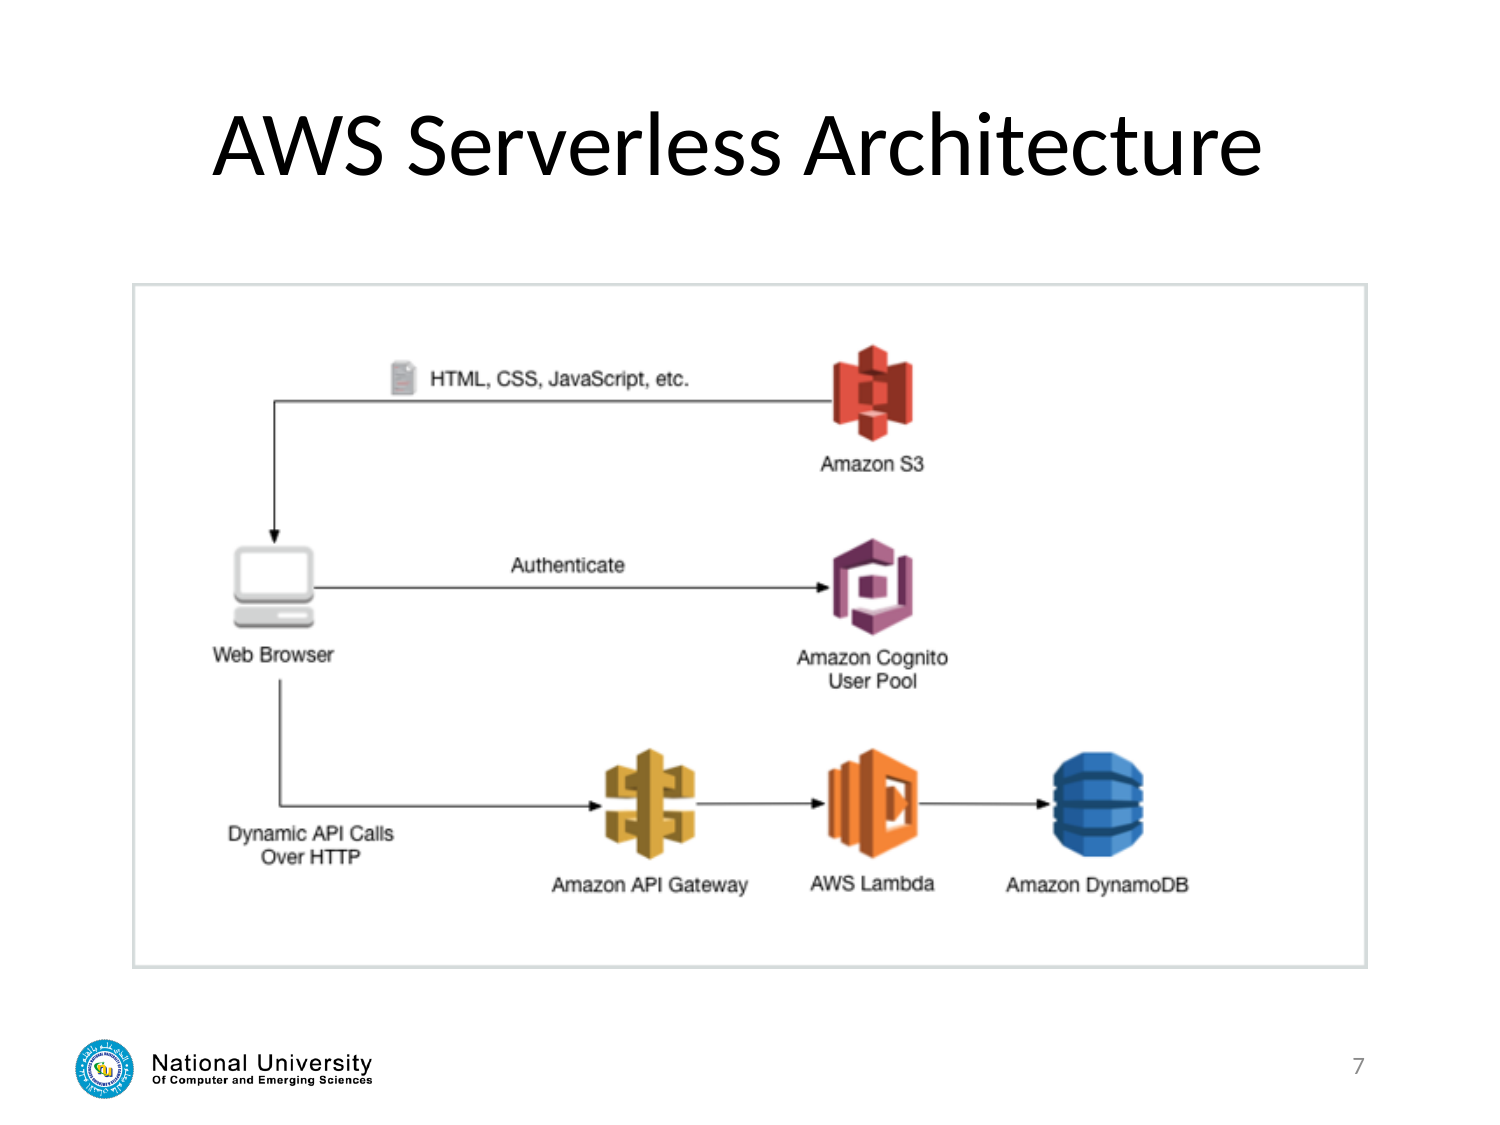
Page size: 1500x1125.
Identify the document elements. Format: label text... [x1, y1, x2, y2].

picture [151, 1034, 382, 1104]
title AWS Serverless Architecture [75, 45, 1425, 233]
picture [111, 1039, 134, 1064]
picture [87, 1052, 122, 1086]
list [132, 283, 1368, 970]
picture [75, 1039, 98, 1065]
picture [75, 1075, 100, 1099]
slide_number 7 [1337, 1034, 1425, 1095]
picture [111, 1074, 134, 1099]
